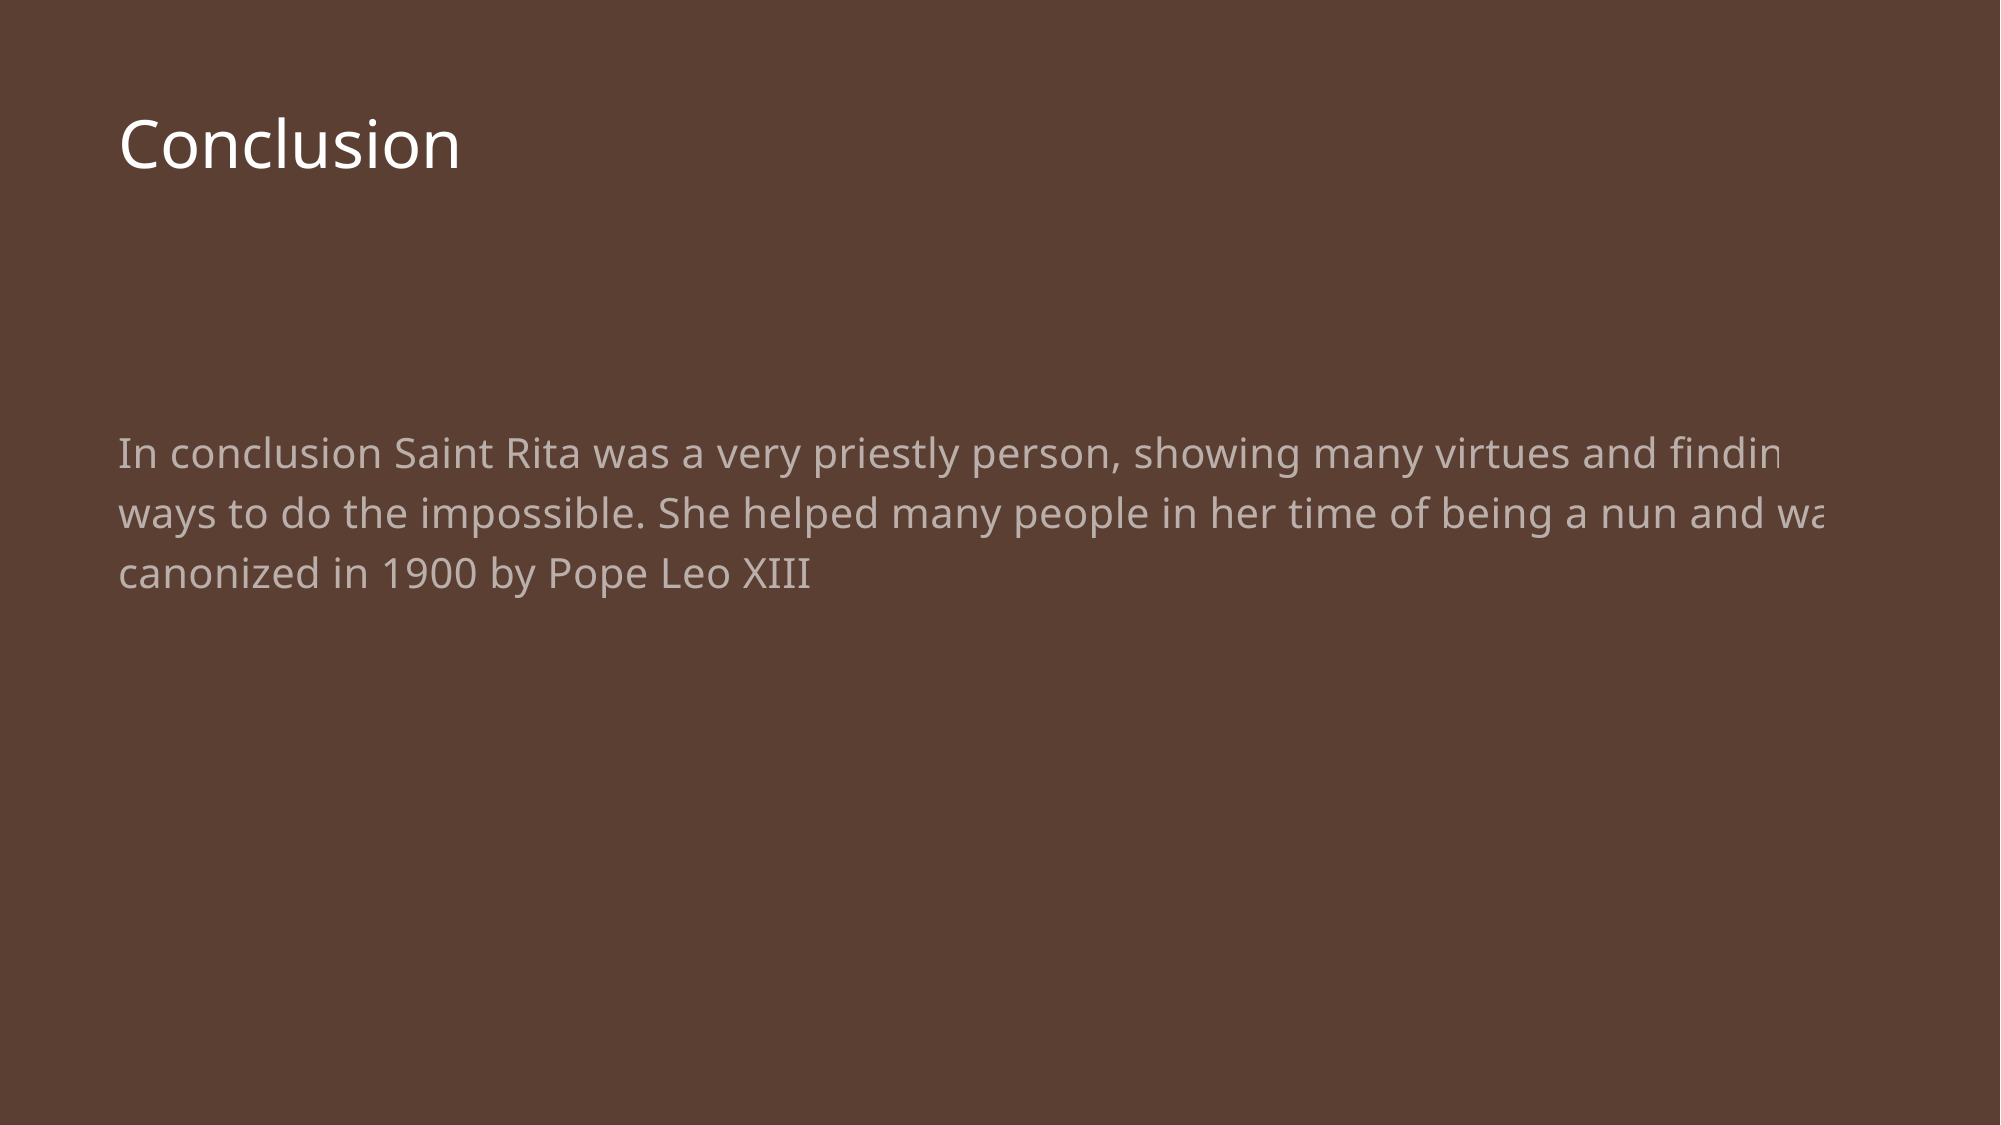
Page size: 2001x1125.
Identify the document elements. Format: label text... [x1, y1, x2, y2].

title Conclusion [118, 101, 1878, 344]
list In conclusion Saint Rita was a very priestly person, showing many virtues and finding ways to do the impossible. She helped many people in her time of being a nun and was canonized in 1900 by Pope Leo XIII. [118, 416, 1878, 947]
